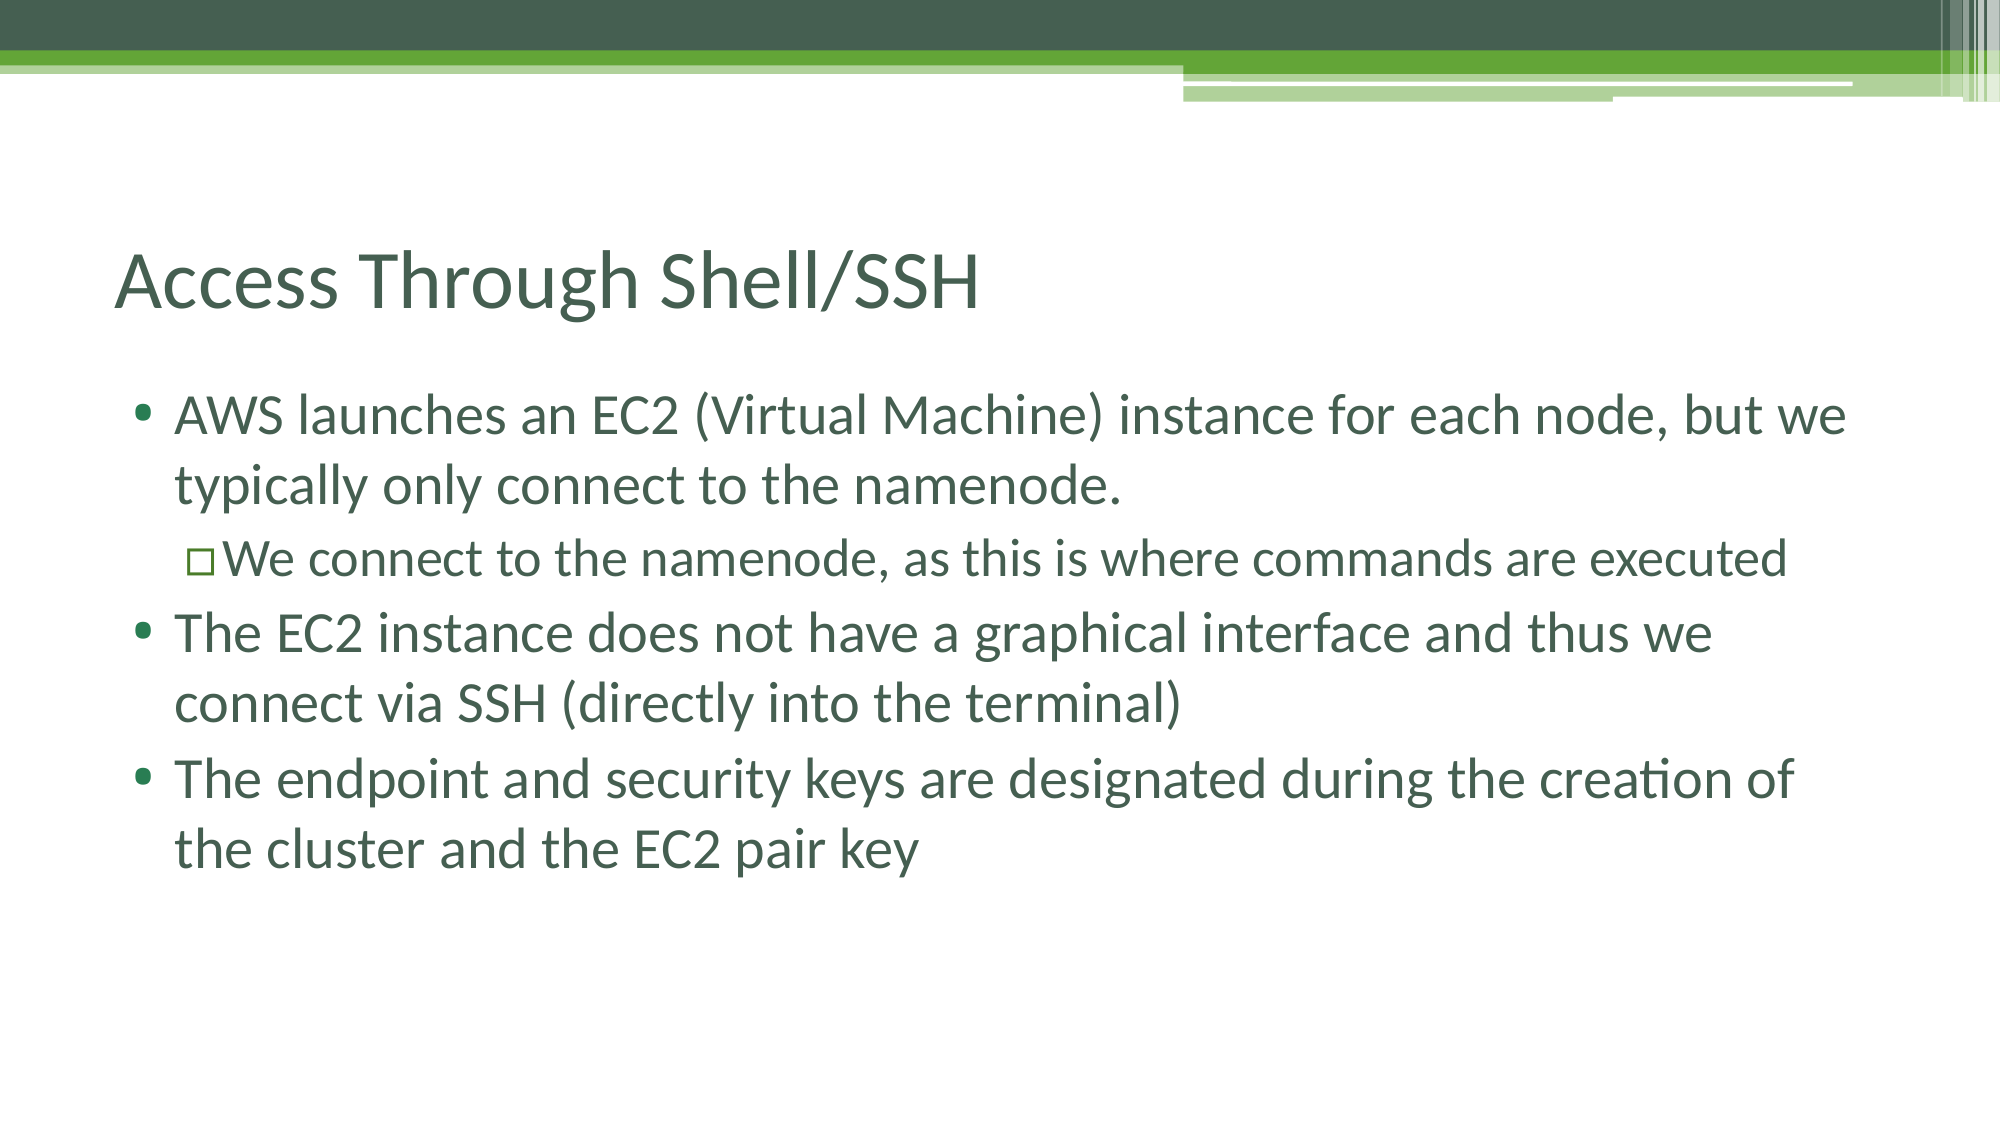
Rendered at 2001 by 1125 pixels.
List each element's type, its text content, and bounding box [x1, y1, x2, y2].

list AWS launches an EC2 (Virtual Machine) instance for each node, but we typically only connect to the namenode. We connect to the namenode, as this is where commands are executed The EC2 instance does not have a graphical interface and thus we connect via SSH (directly into the terminal) The endpoint and security keys are designated during the creation of the cluster and the EC2 pair key [99, 368, 1900, 1079]
title Access Through Shell/SSH [99, 187, 1900, 363]
